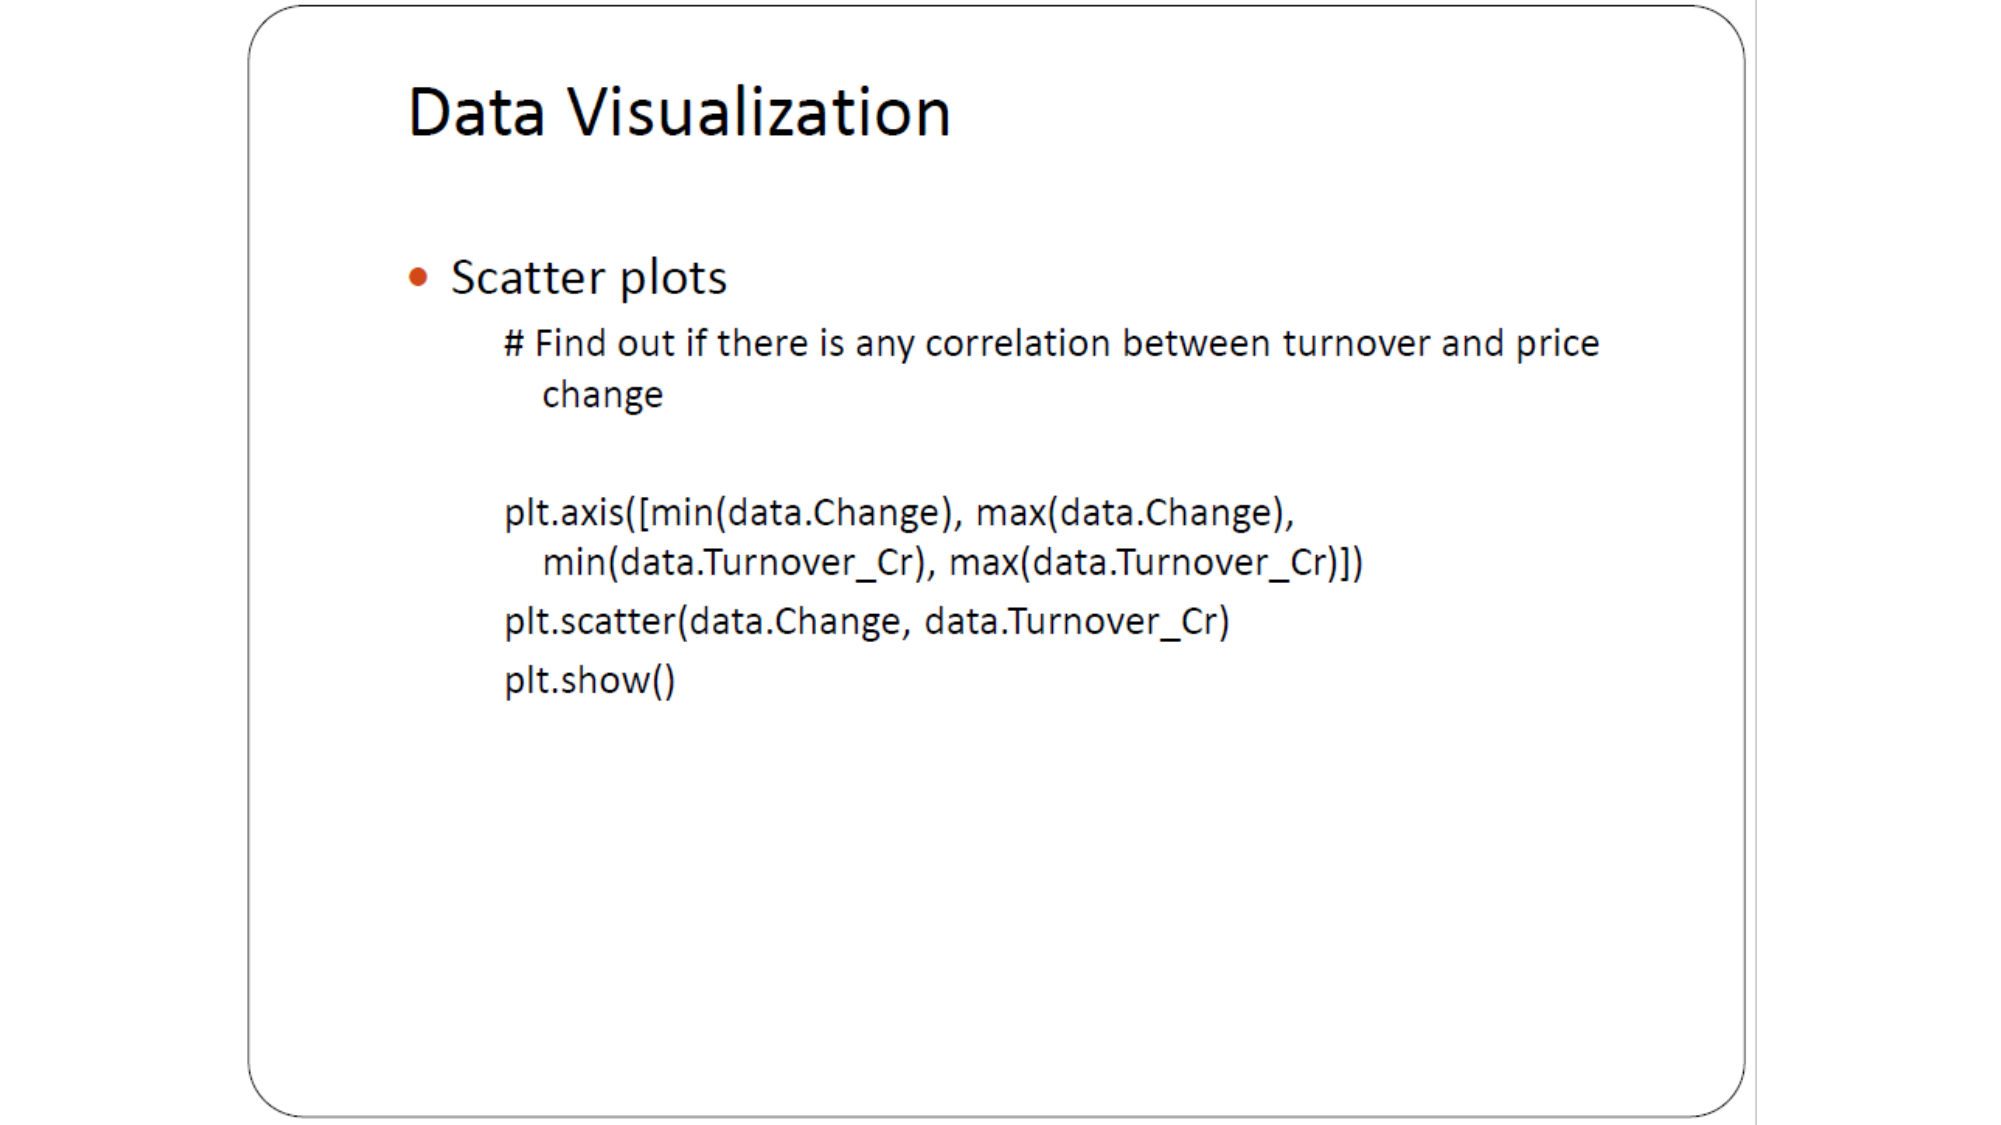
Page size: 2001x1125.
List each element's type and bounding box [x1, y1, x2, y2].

picture [243, 0, 1757, 1125]
